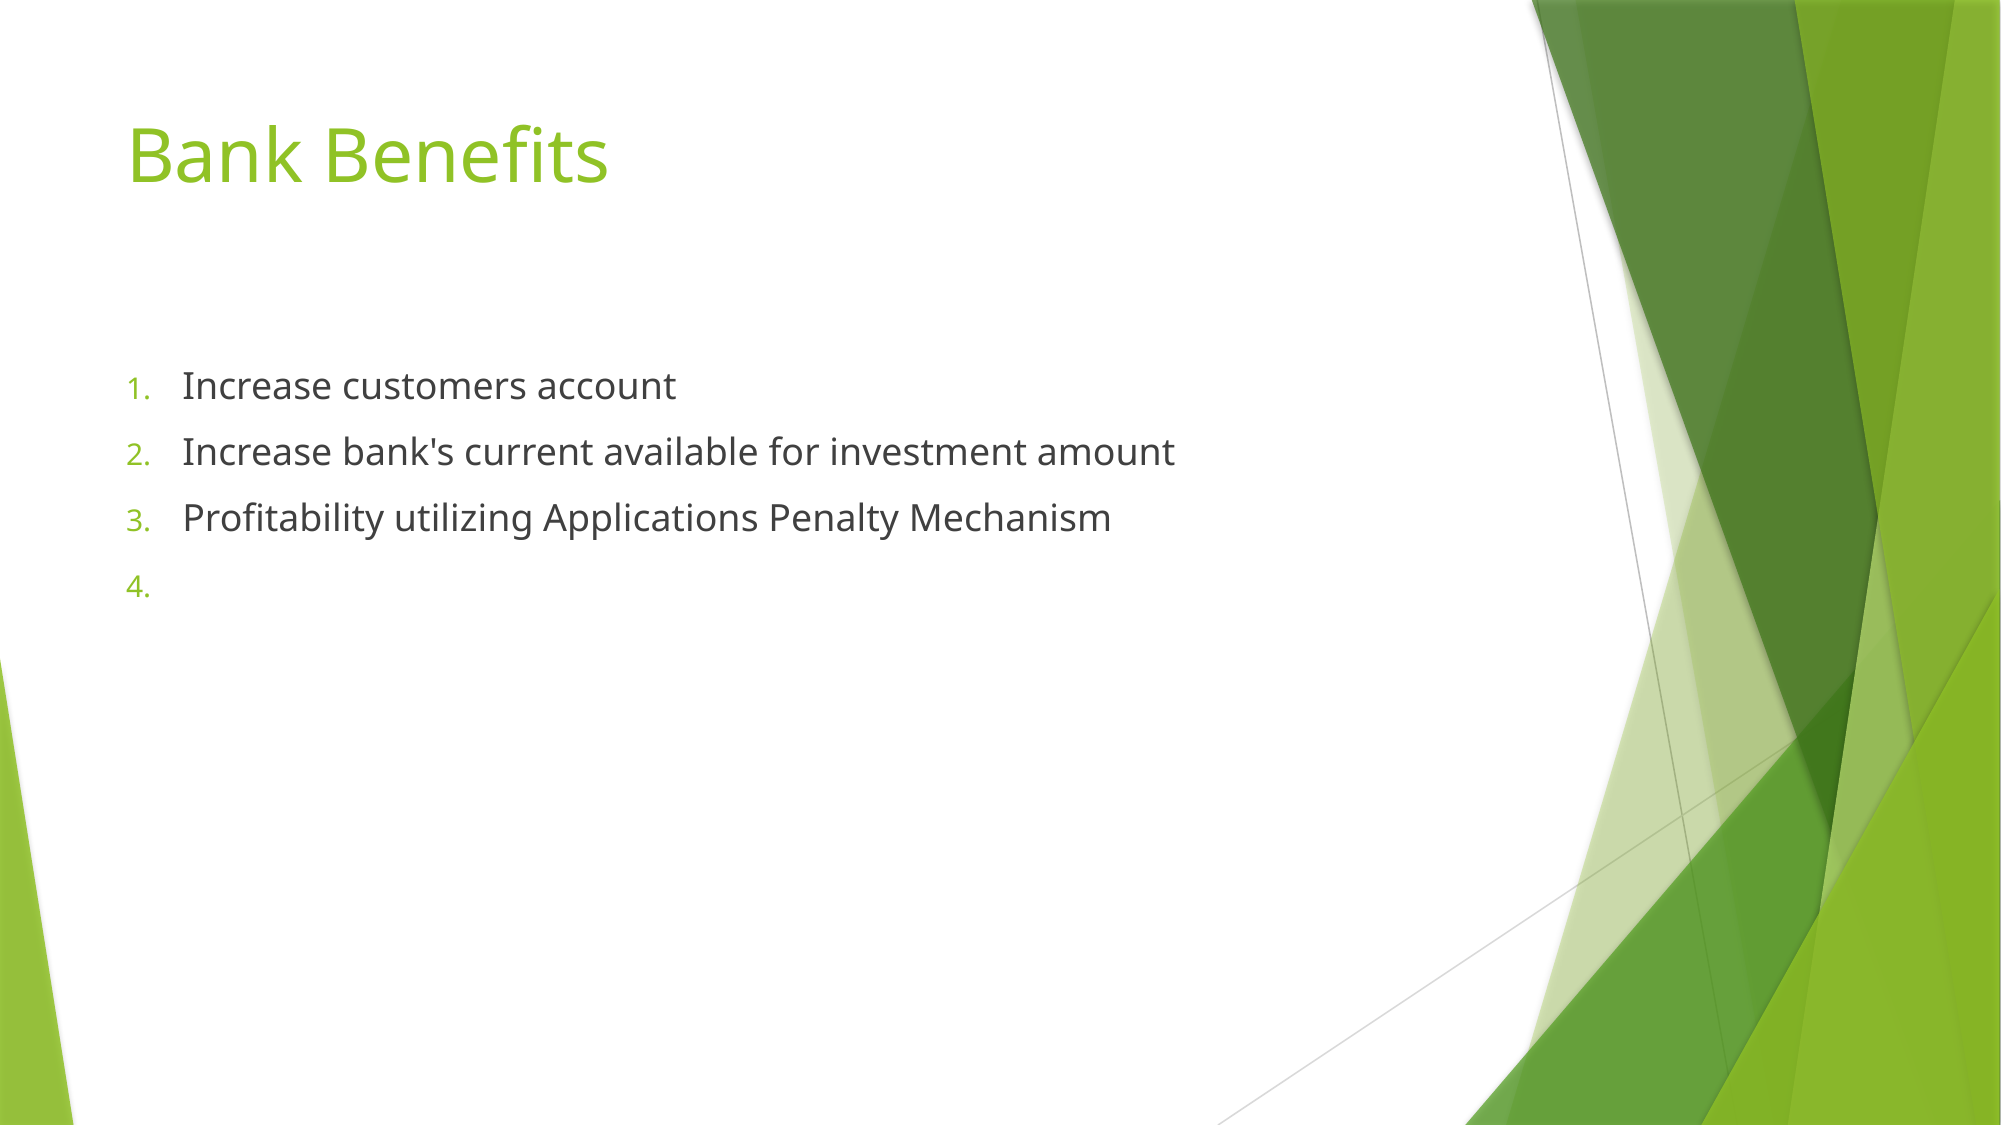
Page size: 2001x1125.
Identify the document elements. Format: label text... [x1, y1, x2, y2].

list Increase customers account Increase bank's current available for investment amount Profitability utilizing Applications Penalty Mechanism [111, 354, 1522, 992]
title Bank Benefits [111, 99, 1522, 317]
